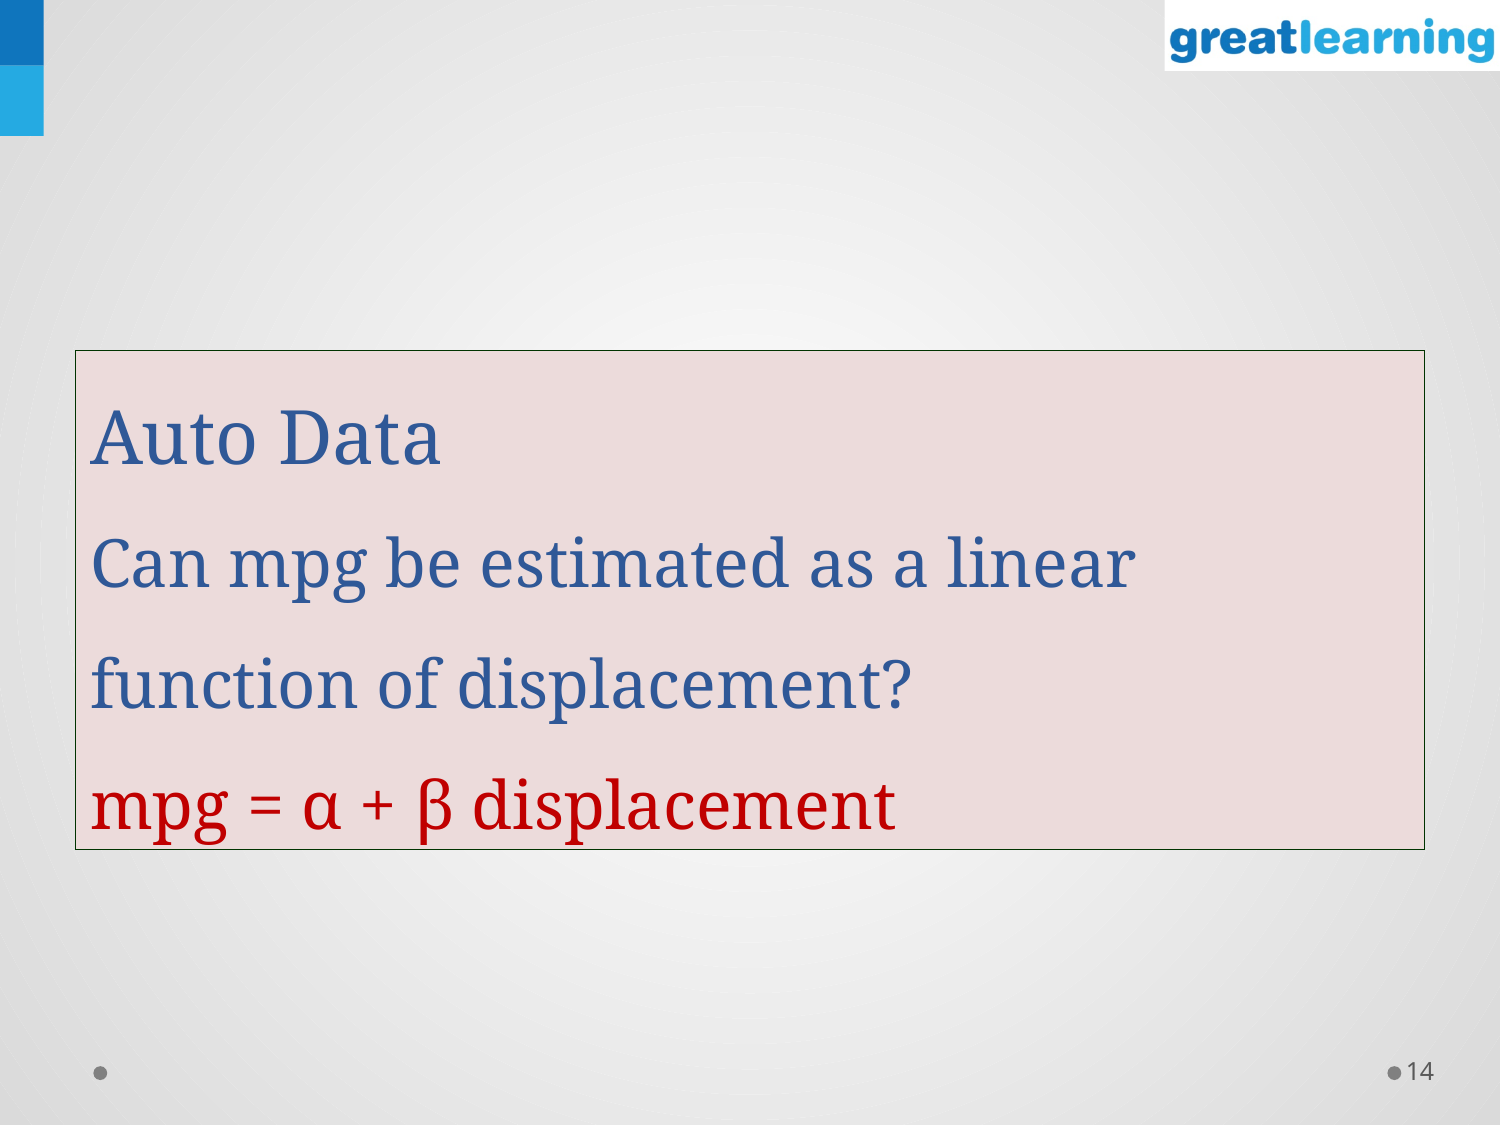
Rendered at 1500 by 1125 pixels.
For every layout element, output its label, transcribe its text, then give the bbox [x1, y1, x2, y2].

slide_number 14 [1401, 1042, 1494, 1103]
picture [1164, 0, 1500, 71]
title Auto Data Can mpg be estimated as a linear function of displacement? mpg = α + β displacement [75, 350, 1425, 850]
